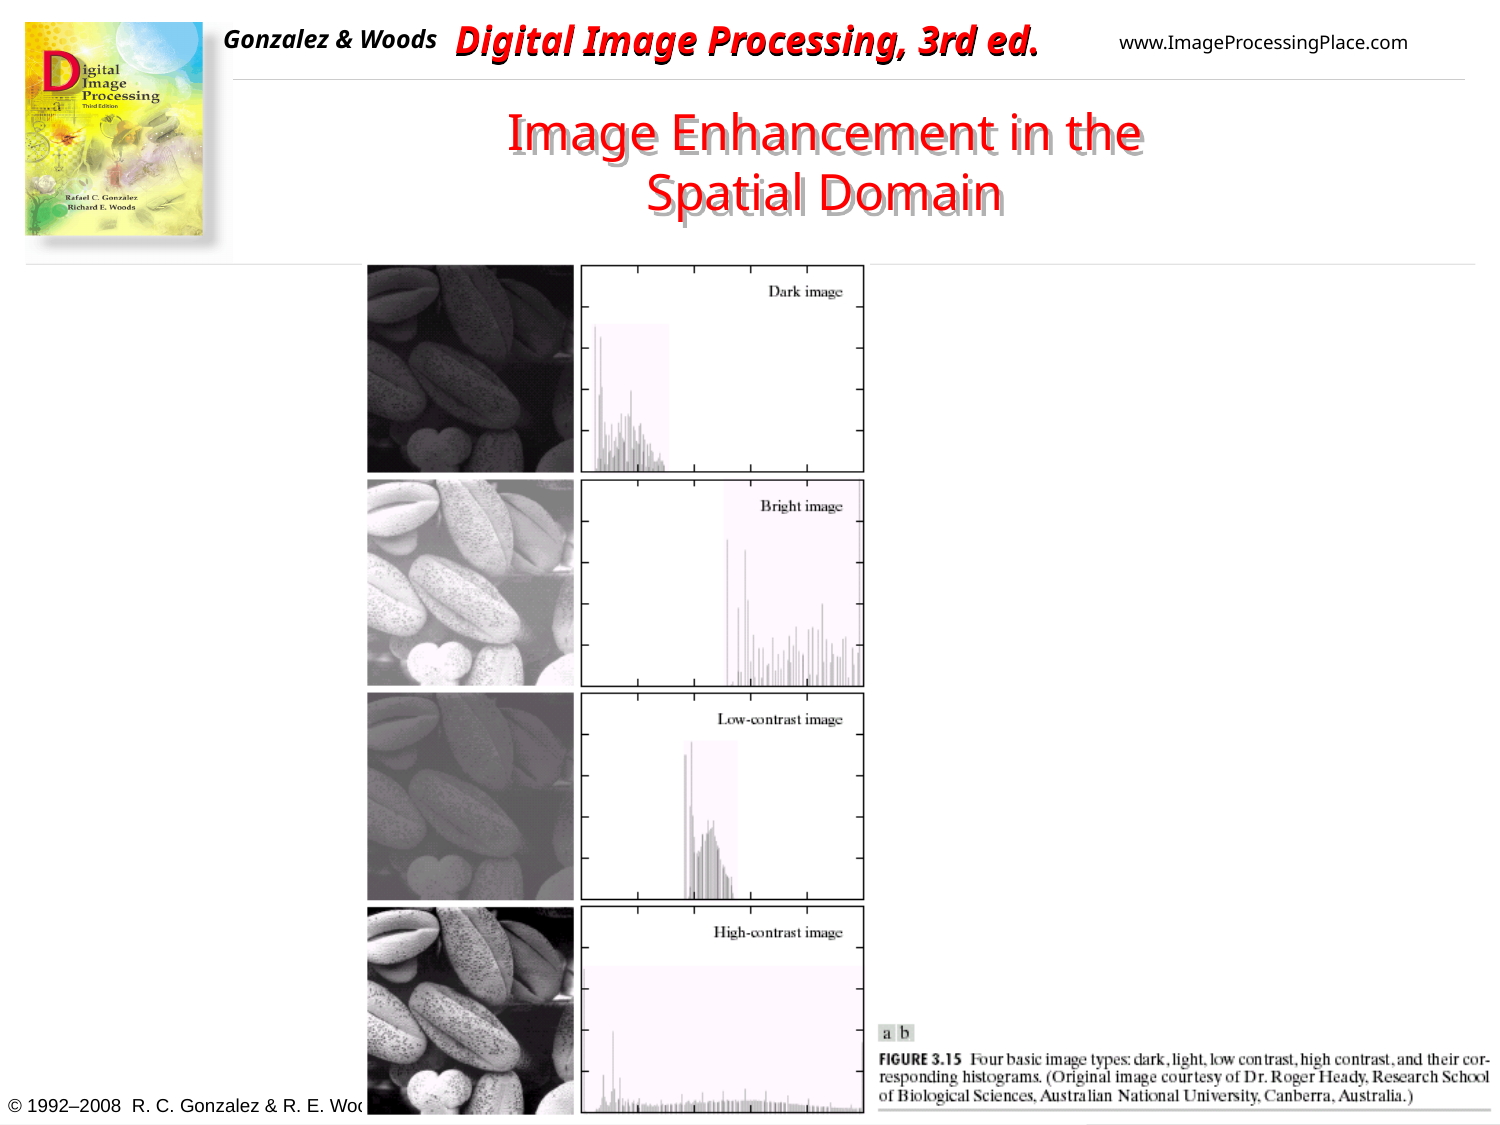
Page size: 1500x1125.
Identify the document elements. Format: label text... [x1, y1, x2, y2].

picture [871, 1020, 1500, 1119]
picture [228, 34, 233, 45]
picture [25, 22, 233, 263]
picture [362, 261, 870, 1119]
text_box Image Enhancement in the Spatial Domain [215, 93, 1435, 228]
